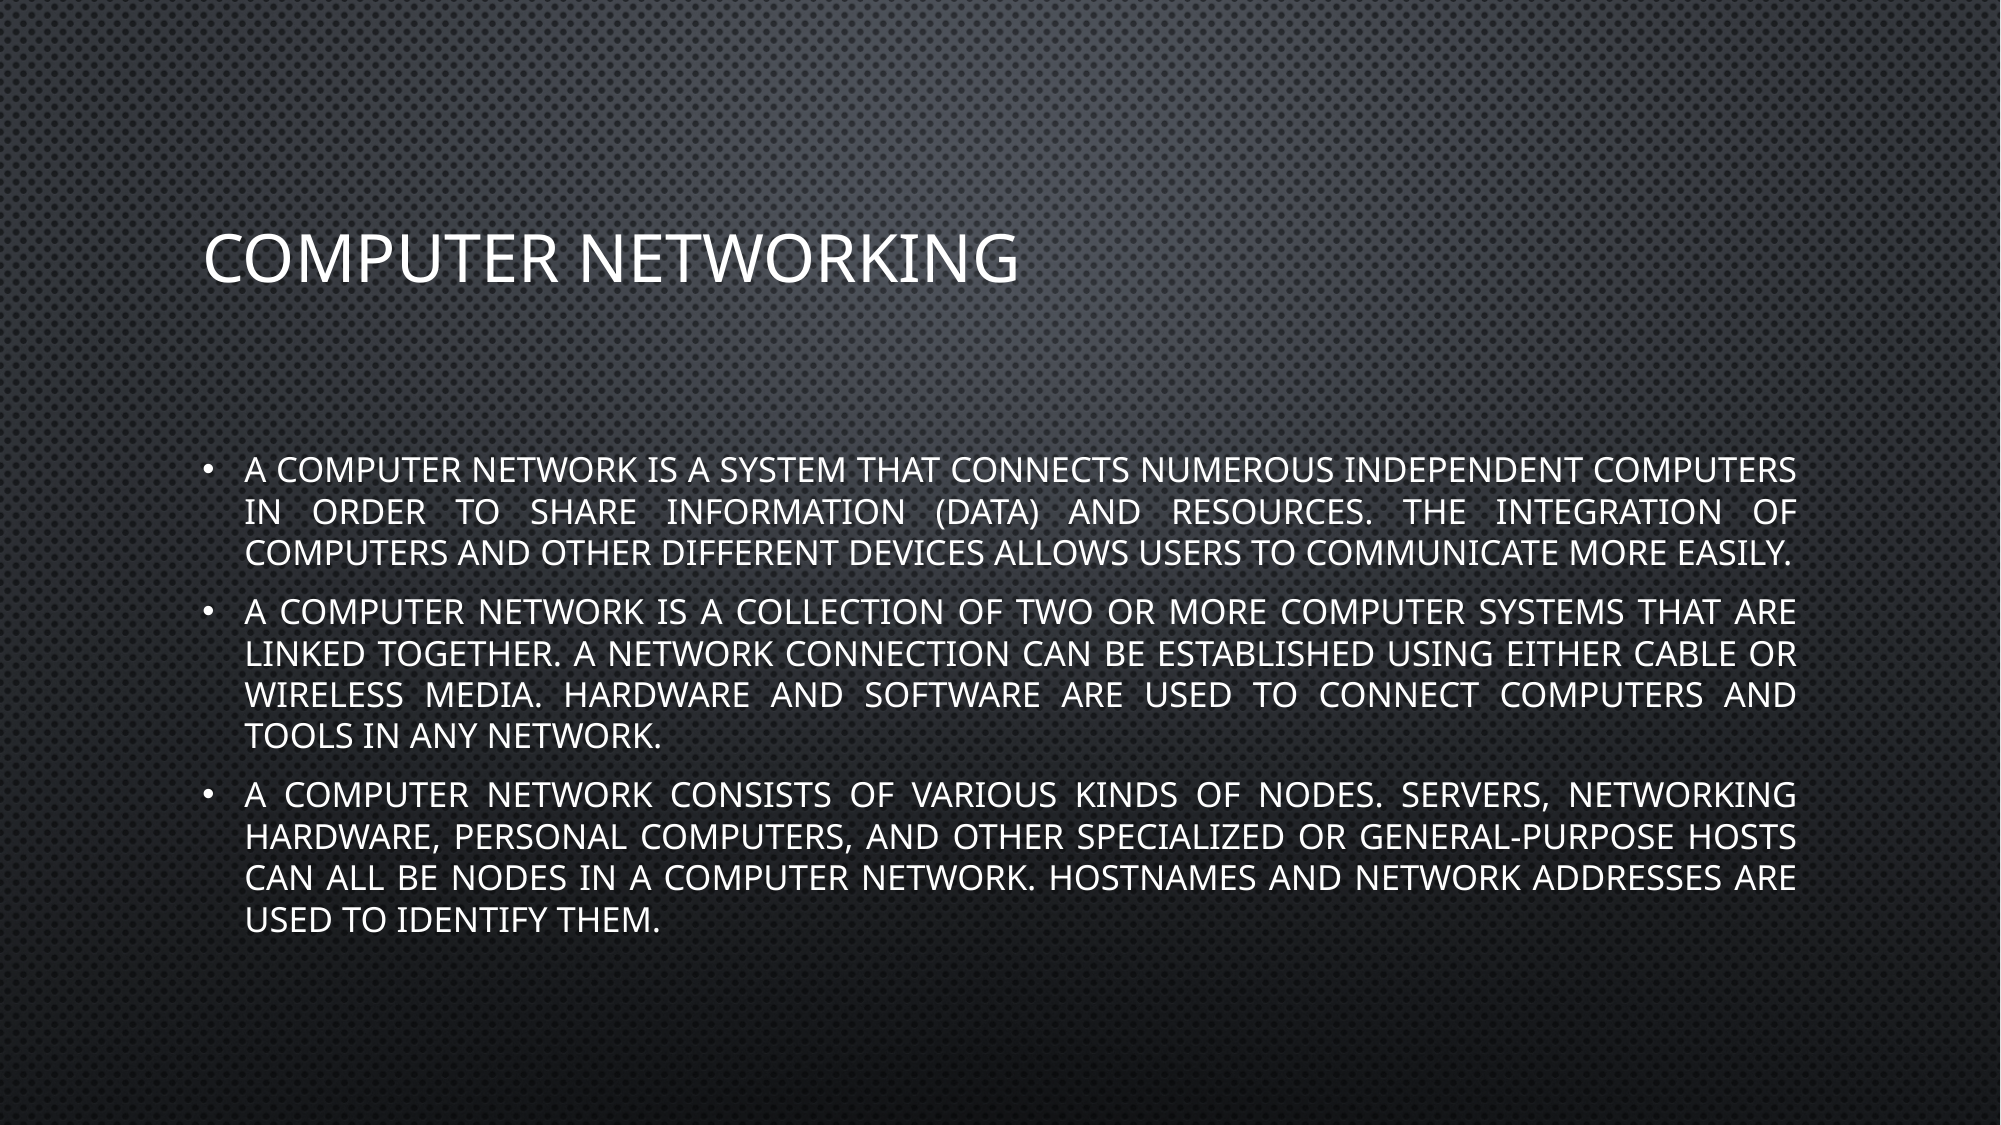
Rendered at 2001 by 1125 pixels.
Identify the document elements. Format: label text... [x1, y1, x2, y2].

title Computer Networking [187, 99, 1813, 413]
list A computer network is a system that connects numerous independent computers in order to share information (data) and resources. The integration of computers and other different devices allows users to communicate more easily. A computer network is a collection of two or more computer systems that are linked together. A network connection can be established using either cable or wireless media. Hardware and software are used to connect computers and tools in any network. A computer network consists of various kinds of nodes. Servers, networking hardware, personal computers, and other specialized or general-purpose hosts can all be nodes in a computer network. Hostnames and network addresses are used to identify them. [187, 437, 1813, 950]
